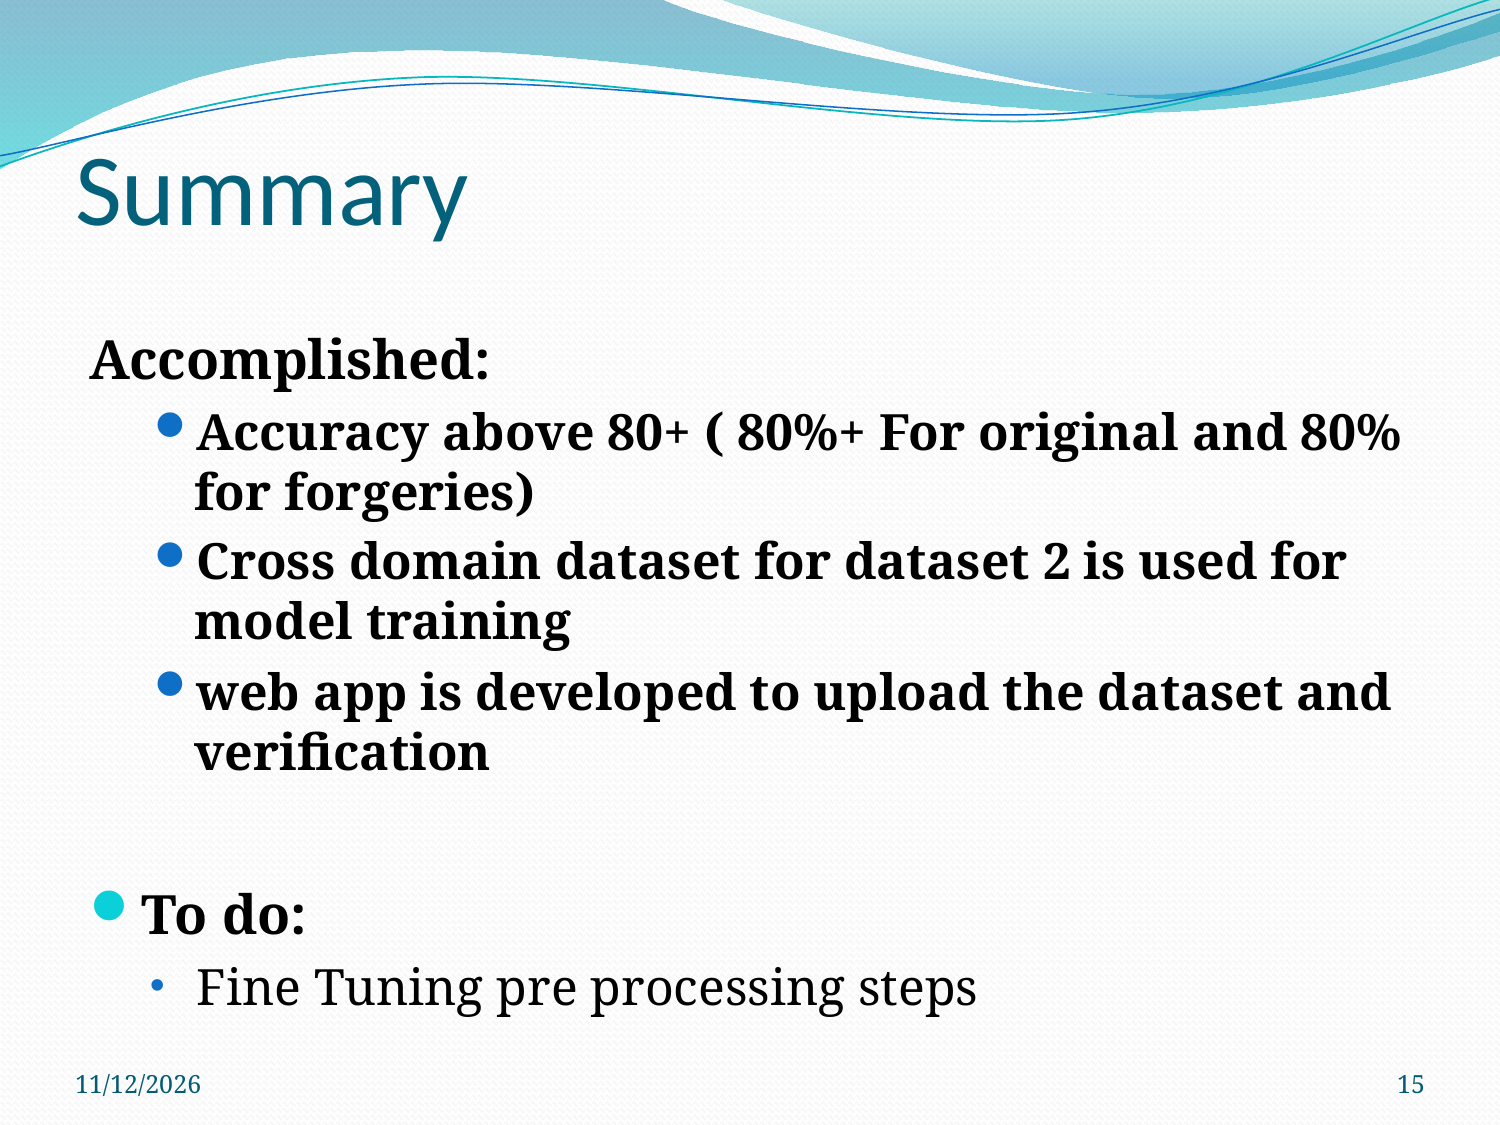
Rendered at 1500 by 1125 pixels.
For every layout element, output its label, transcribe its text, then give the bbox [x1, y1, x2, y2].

title Summary [75, 115, 1425, 247]
list Accomplished: Accuracy above 80+ ( 80%+ For original and 80% for forgeries) Cross domain dataset for dataset 2 is used for model training web app is developed to upload the dataset and verification To do: Fine Tuning pre processing steps [75, 317, 1425, 1038]
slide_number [75, 1042, 425, 1103]
slide_number 15 [1299, 1042, 1425, 1103]
